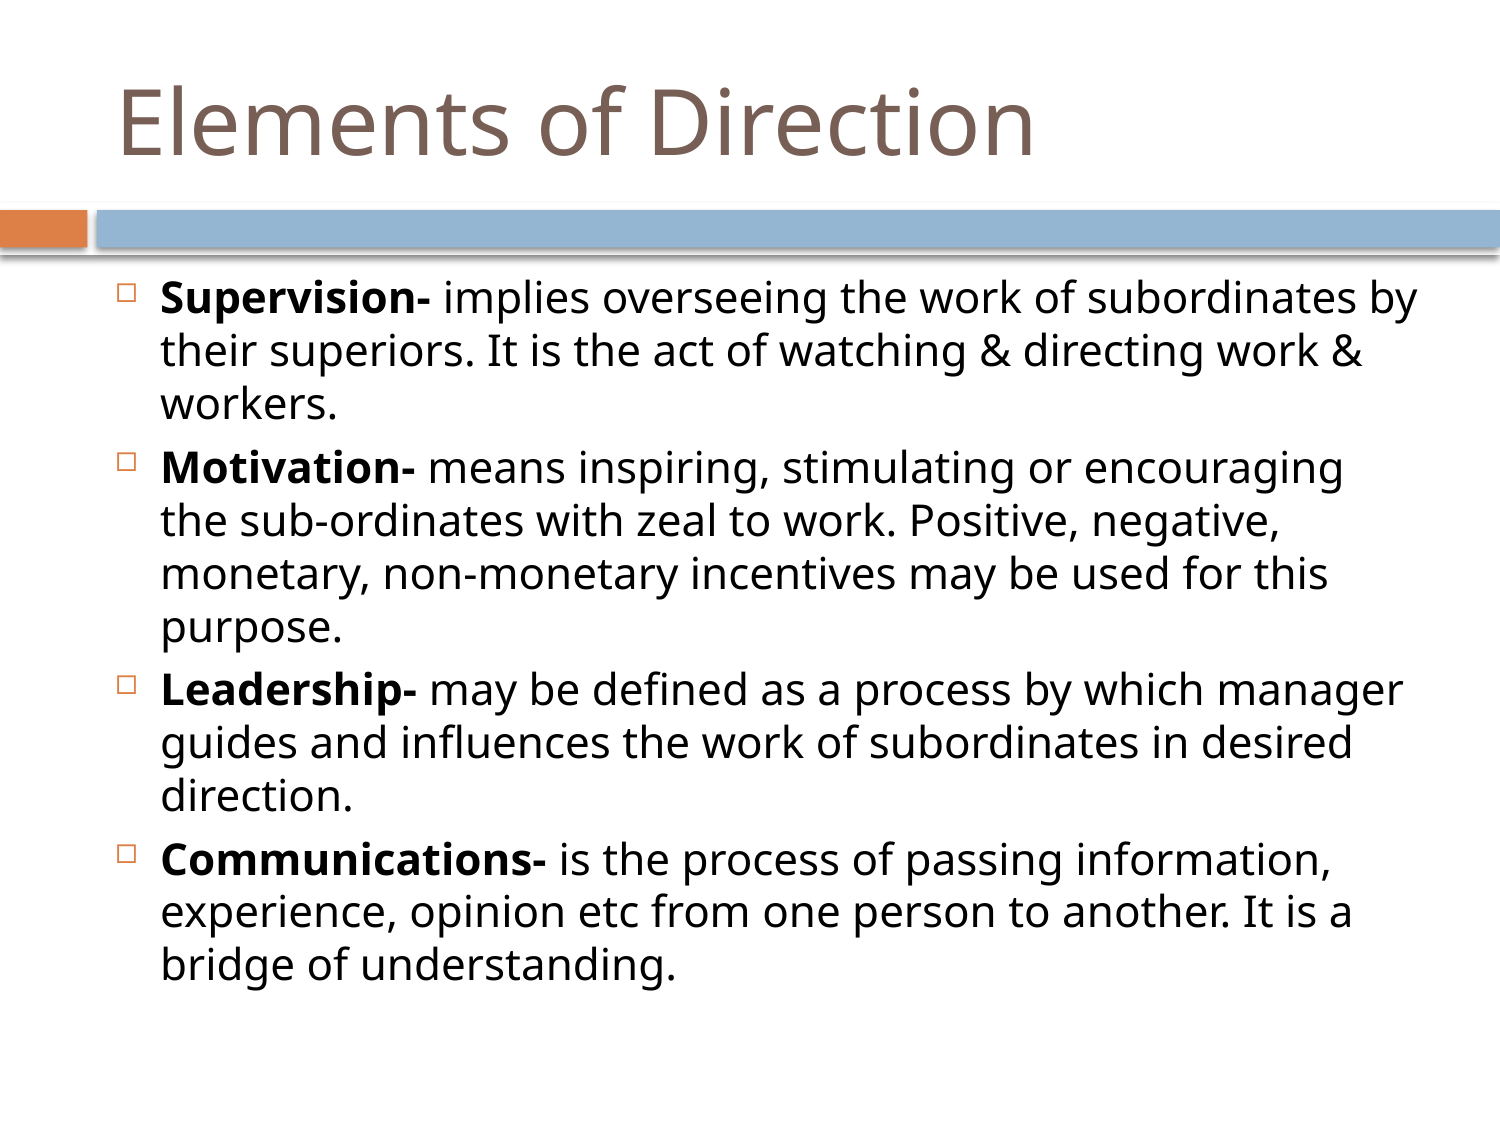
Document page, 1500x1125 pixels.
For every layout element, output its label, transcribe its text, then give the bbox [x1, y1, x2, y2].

list Supervision- implies overseeing the work of subordinates by their superiors. It is the act of watching & directing work & workers. Motivation- means inspiring, stimulating or encouraging the sub-ordinates with zeal to work. Positive, negative, monetary, non-monetary incentives may be used for this purpose. Leadership- may be defined as a process by which manager guides and influences the work of subordinates in desired direction. Communications- is the process of passing information, experience, opinion etc from one person to another. It is a bridge of understanding. [100, 262, 1438, 1000]
title Elements of Direction [100, 37, 1438, 200]
